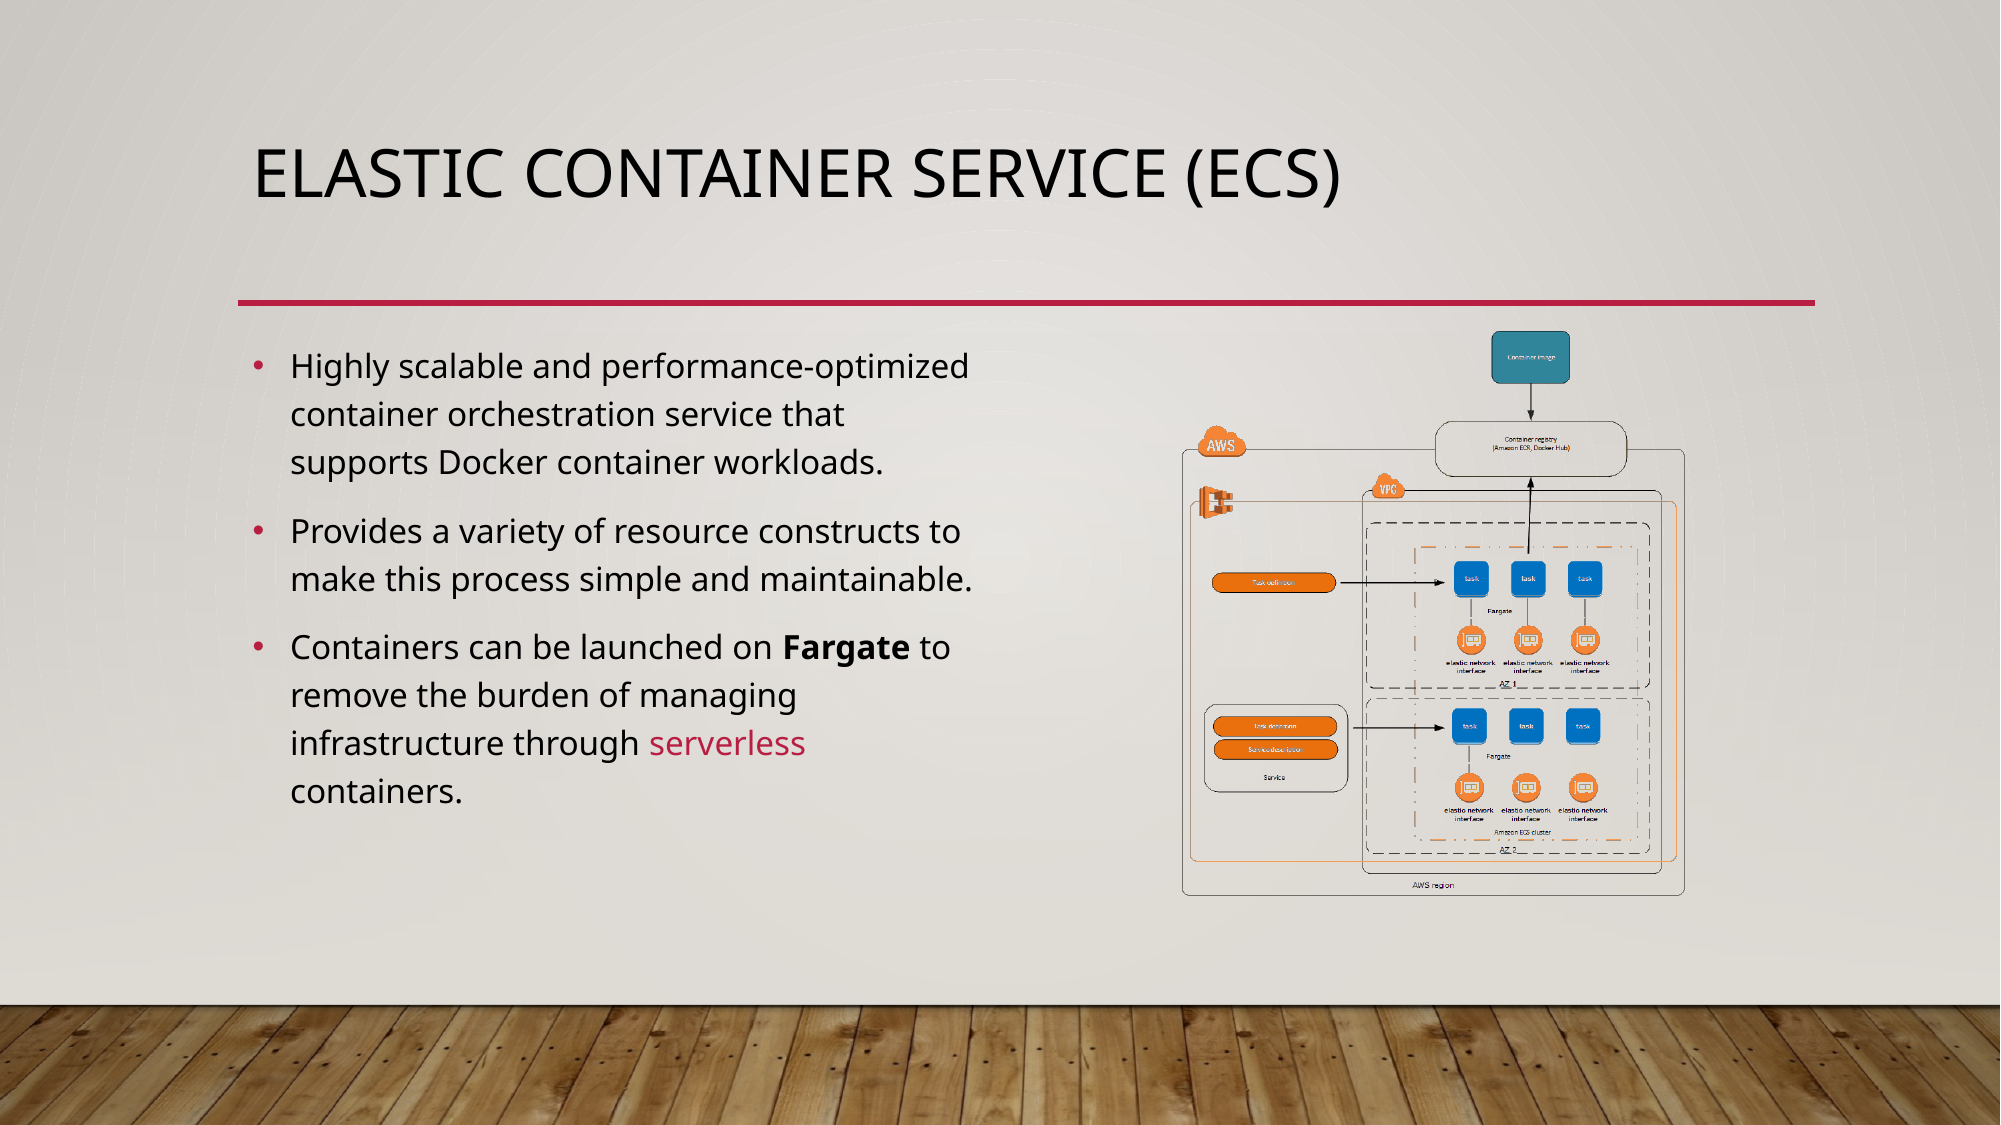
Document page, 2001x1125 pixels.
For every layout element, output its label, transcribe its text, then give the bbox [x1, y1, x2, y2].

list Highly scalable and performance-optimized container orchestration service that supports Docker container workloads. Provides a variety of resource constructs to make this process simple and maintainable. Containers can be launched on Fargate to remove the burden of managing infrastructure through serverless containers. [237, 329, 1000, 978]
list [1181, 330, 1685, 896]
title Elastic Container Service (ECS) [237, 132, 1814, 306]
picture [0, 1005, 2000, 1125]
